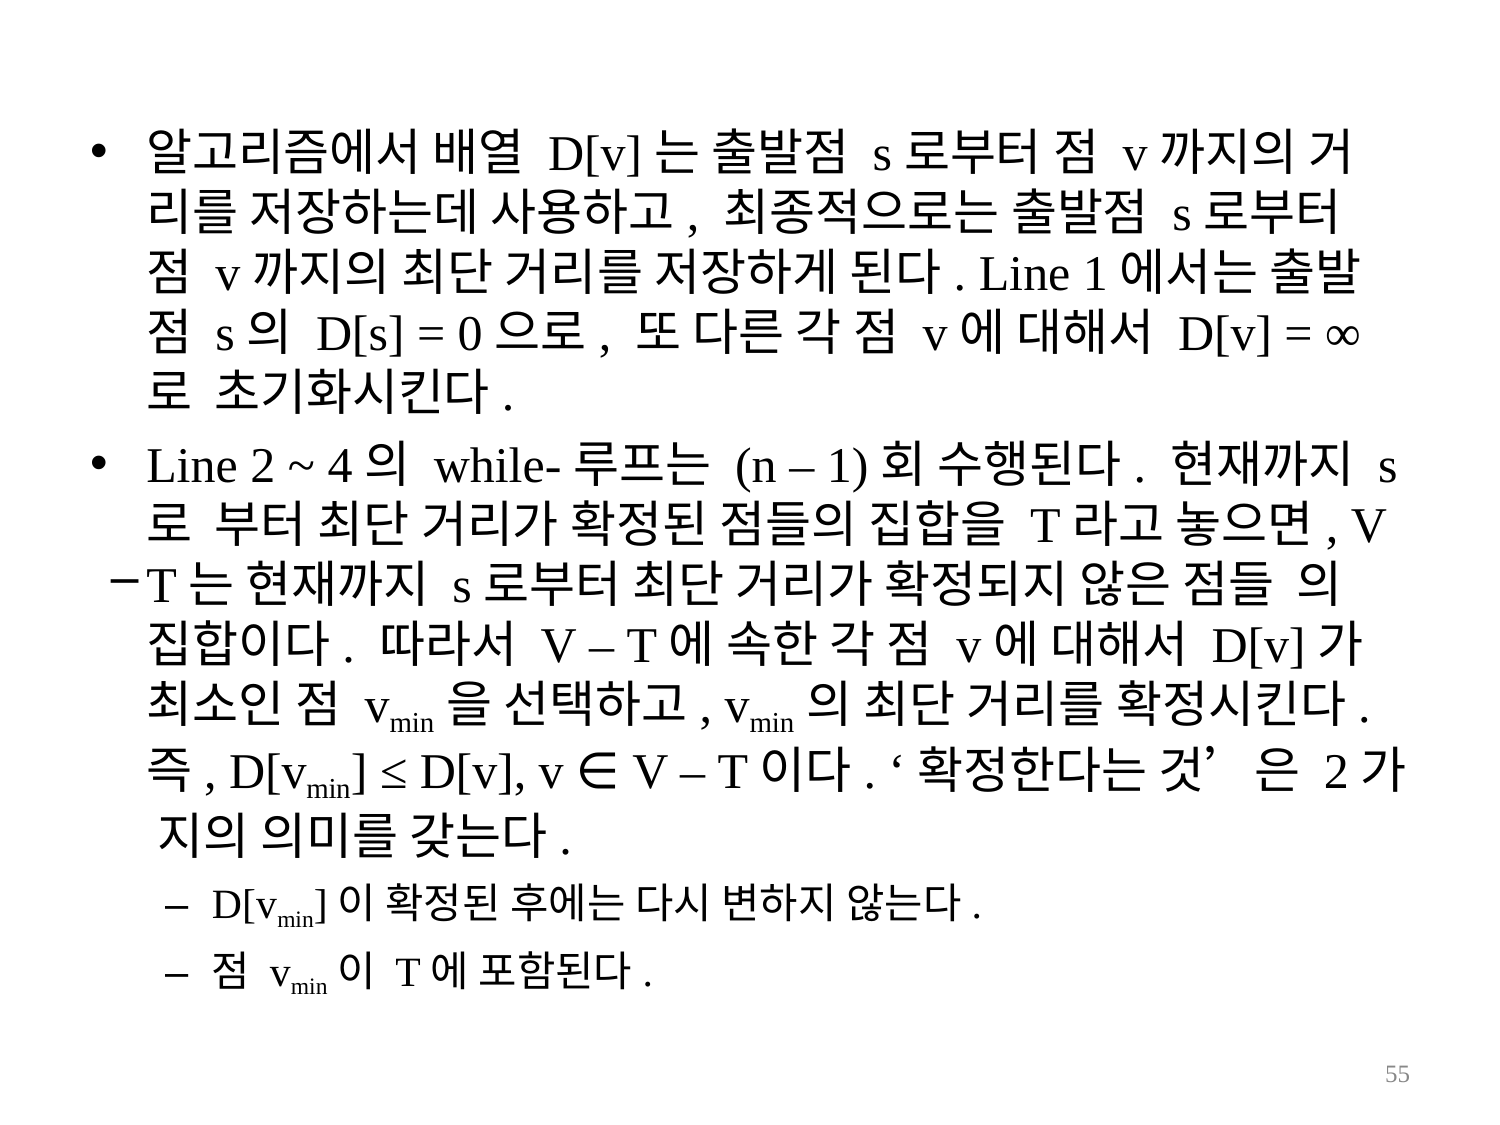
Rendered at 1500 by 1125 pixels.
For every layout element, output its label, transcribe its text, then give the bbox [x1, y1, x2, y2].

text_box 알고리즘에서 배열 D[v]는 출발점 s로부터 점 v까지의 거 리를 저장하는데 사용하고, 최종적으로는 출발점 s로부터 점 v까지의 최단 거리를 저장하게 된다. Line 1에서는 출발 점 s의 D[s] = 0으로, 또 다른 각 점 v에 대해서 D[v] = ∞로 초기화시킨다. Line 2 ~ 4의 while-루프는 (n – 1)회 수행된다. 현재까지 s로 부터 최단 거리가 확정된 점들의 집합을 T라고 놓으면, V T는 현재까지 s로부터 최단 거리가 확정되지 않은 점들 의 집합이다. 따라서 V – T에 속한 각 점 v에 대해서 D[v]가 최소인 점 vmin을 선택하고, vmin의 최단 거리를 확정시킨다. 즉, D[vmin] ≤ D[v], v ∈ V – T이다. ‘확정한다는 것’은 2가 지의 의미를 갖는다. D[vmin]이 확정된 후에는 다시 변하지 않는다. 점 vmin이 T에 포함된다. [87, 117, 1416, 1000]
slide_number 57 [1368, 1057, 1415, 1125]
